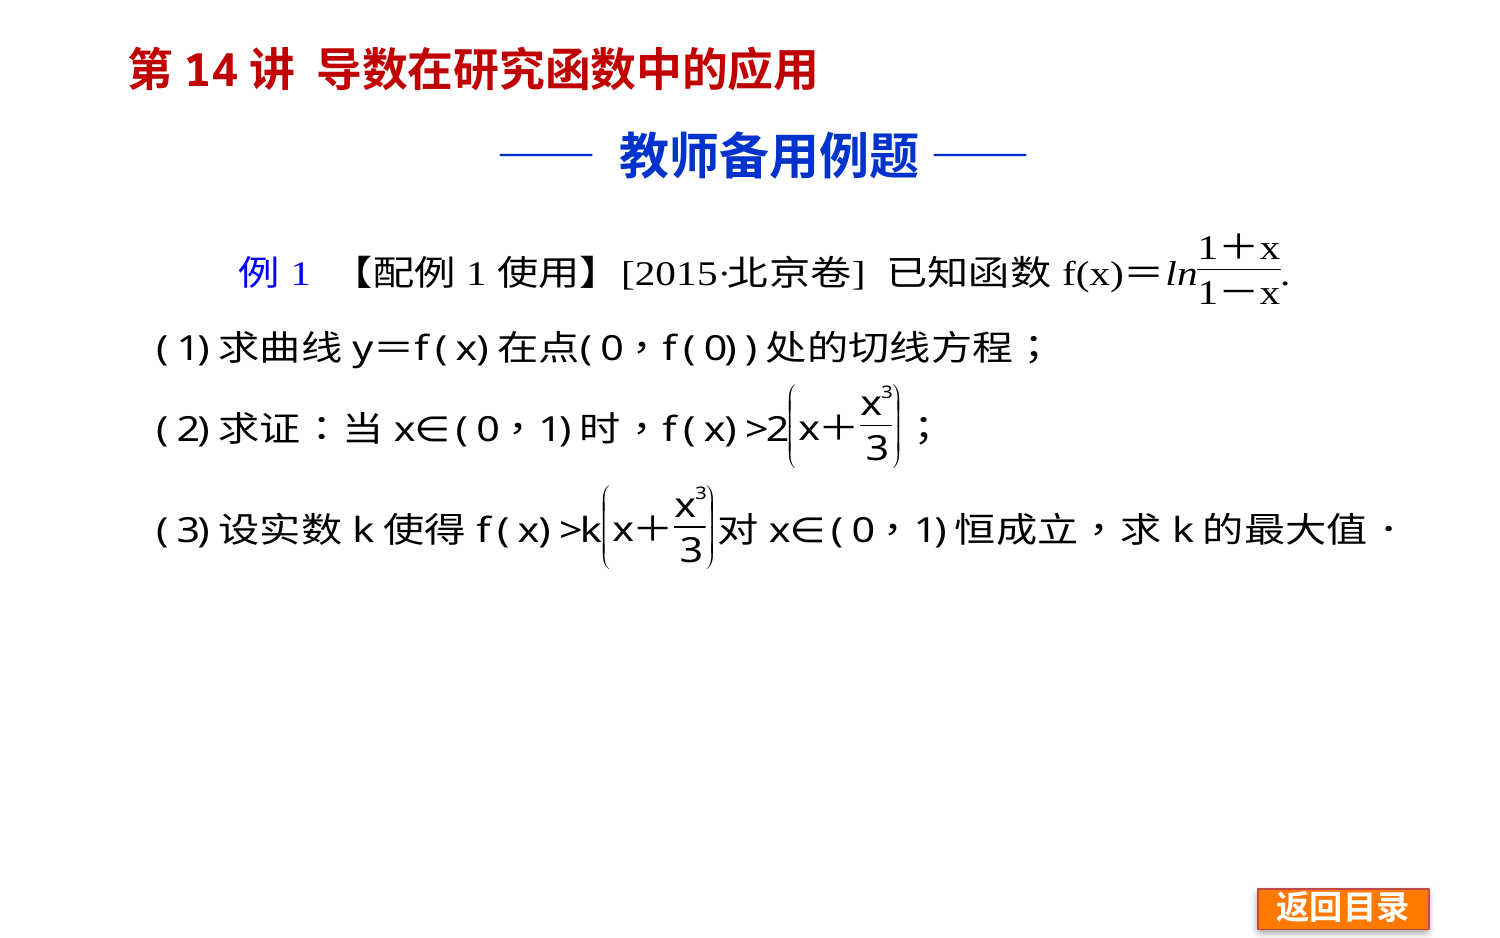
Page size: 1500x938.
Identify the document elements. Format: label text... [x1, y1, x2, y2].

text_box 第14讲 导数在研究函数中的应用 [112, 35, 1211, 101]
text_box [155, 224, 1395, 857]
text_box [129, 127, 1429, 866]
text_box —— 教师备用例题 —— [147, 104, 1429, 190]
text_box 返回目录 [1257, 888, 1430, 930]
